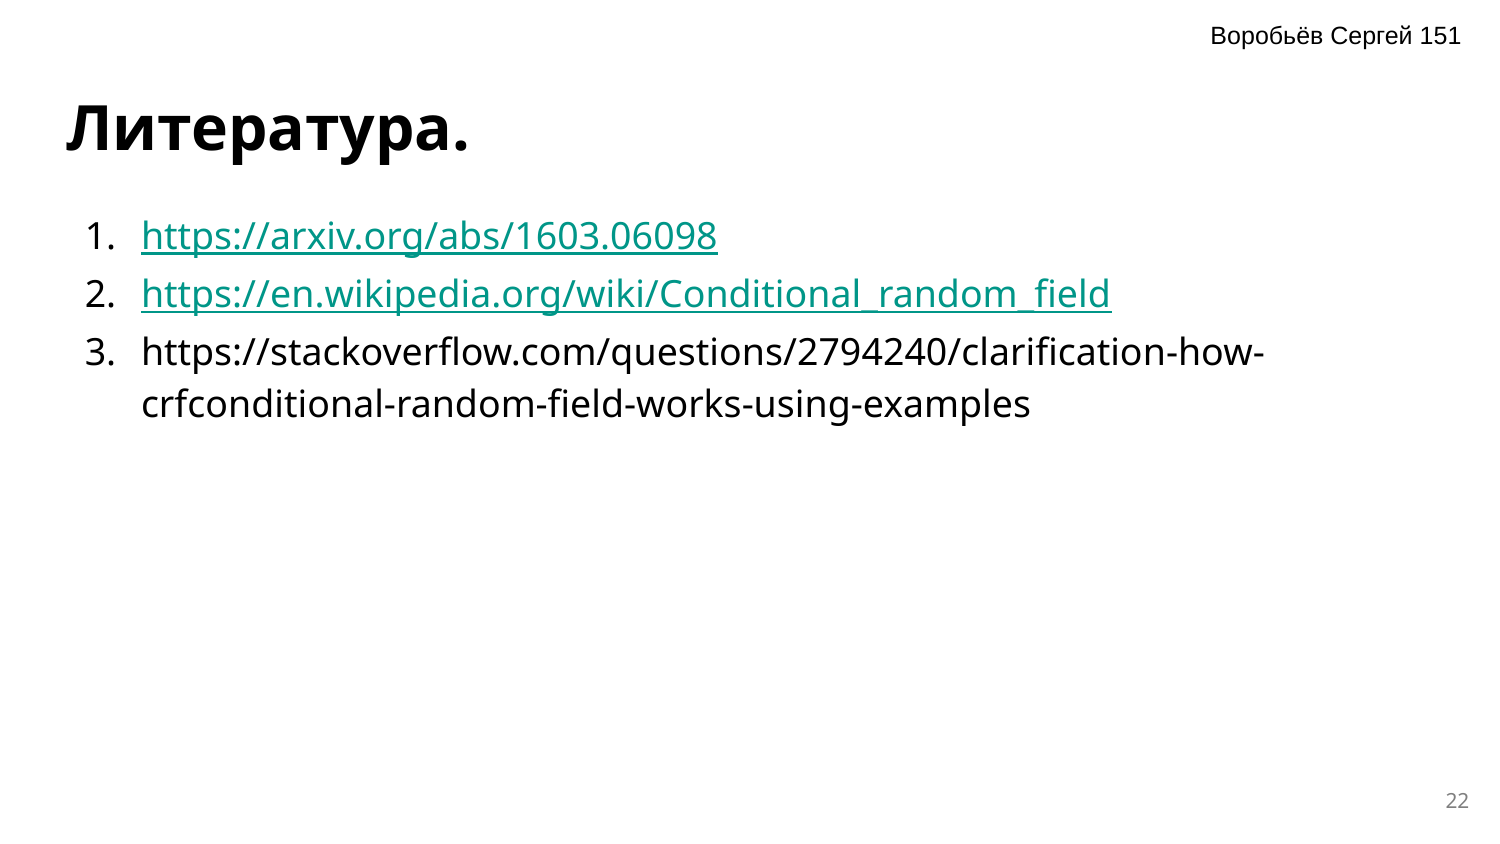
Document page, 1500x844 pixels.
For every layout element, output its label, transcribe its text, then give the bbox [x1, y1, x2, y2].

text_box Воробьёв Сергей 151 [1195, 4, 1500, 49]
title Литература. [51, 72, 1449, 176]
slide_number ‹#› [1394, 769, 1484, 834]
list https://arxiv.org/abs/1603.06098 https://en.wikipedia.org/wiki/Conditional_random_field https://stackoverflow.com/questions/2794240/clarification-how-crfconditional-random-field-works-using-examples [51, 189, 1449, 750]
